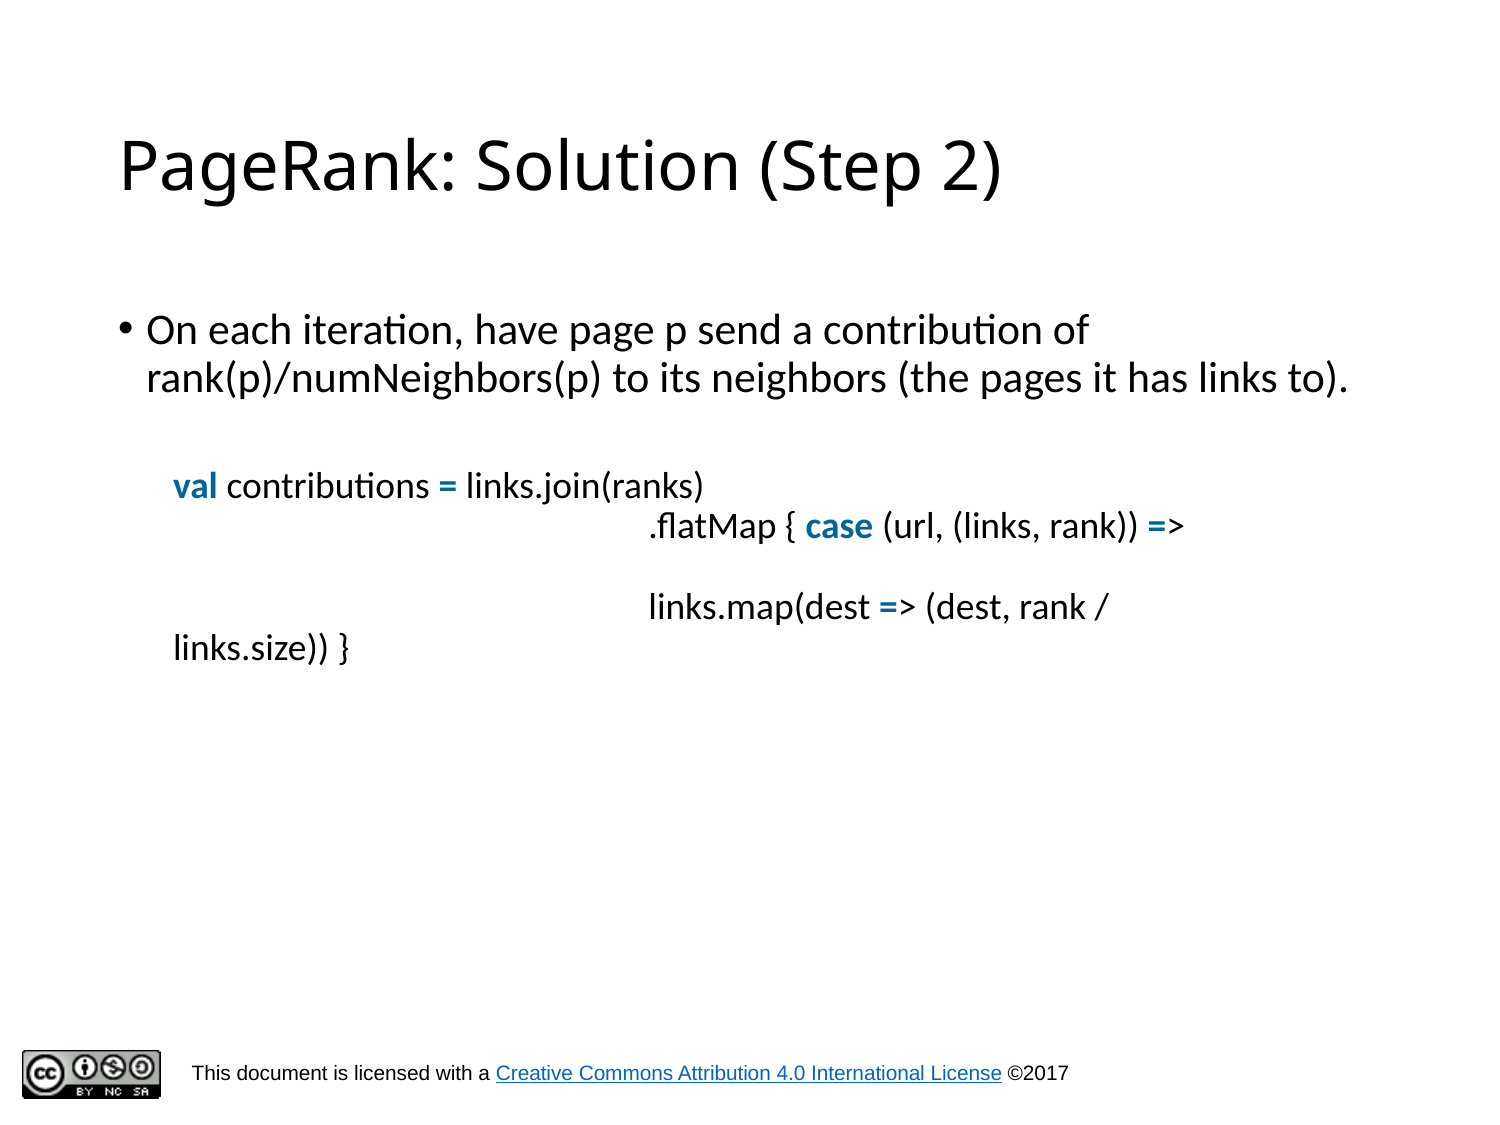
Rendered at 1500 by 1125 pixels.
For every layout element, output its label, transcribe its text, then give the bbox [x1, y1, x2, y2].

list On each iteration, have page p send a contribution of rank(p)/numNeighbors(p) to its neighbors (the pages it has links to). [102, 299, 1398, 1014]
text_box PageRank: Solution (Step 2) [103, 59, 1397, 278]
picture [22, 1050, 161, 1099]
title val contributions = links.join(ranks) .flatMap { case (url, (links, rank)) => links.map(dest => (dest, rank / links.size)) } [157, 458, 1209, 717]
